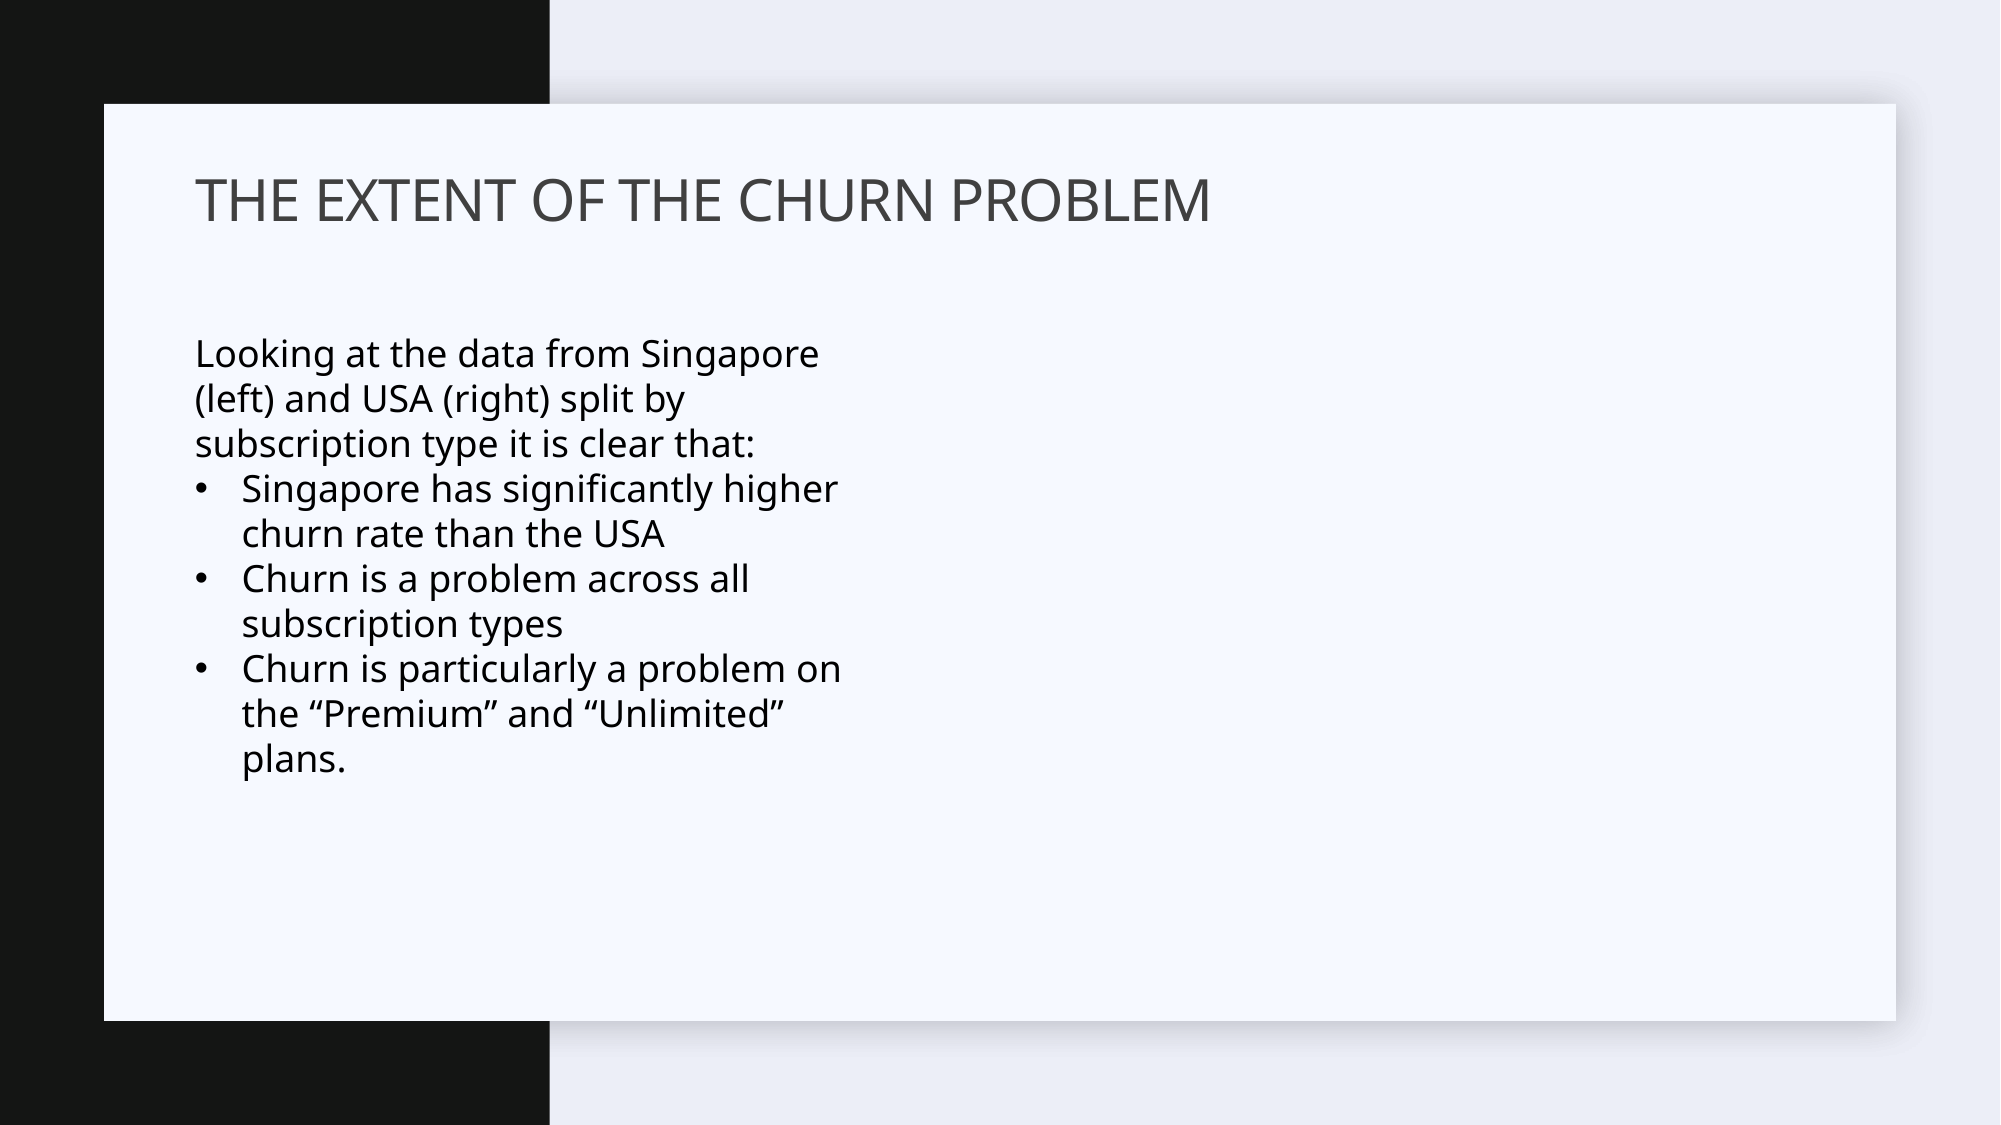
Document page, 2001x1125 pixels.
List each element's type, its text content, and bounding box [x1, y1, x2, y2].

text_box Looking at the data from Singapore (left) and USA (right) split by subscription type it is clear that: Singapore has significantly higher churn rate than the USA Churn is a problem across all subscription types Churn is particularly a problem on the “Premium” and “Unlimited” plans. [180, 322, 905, 788]
title The extent of the churn problem [180, 154, 1830, 251]
